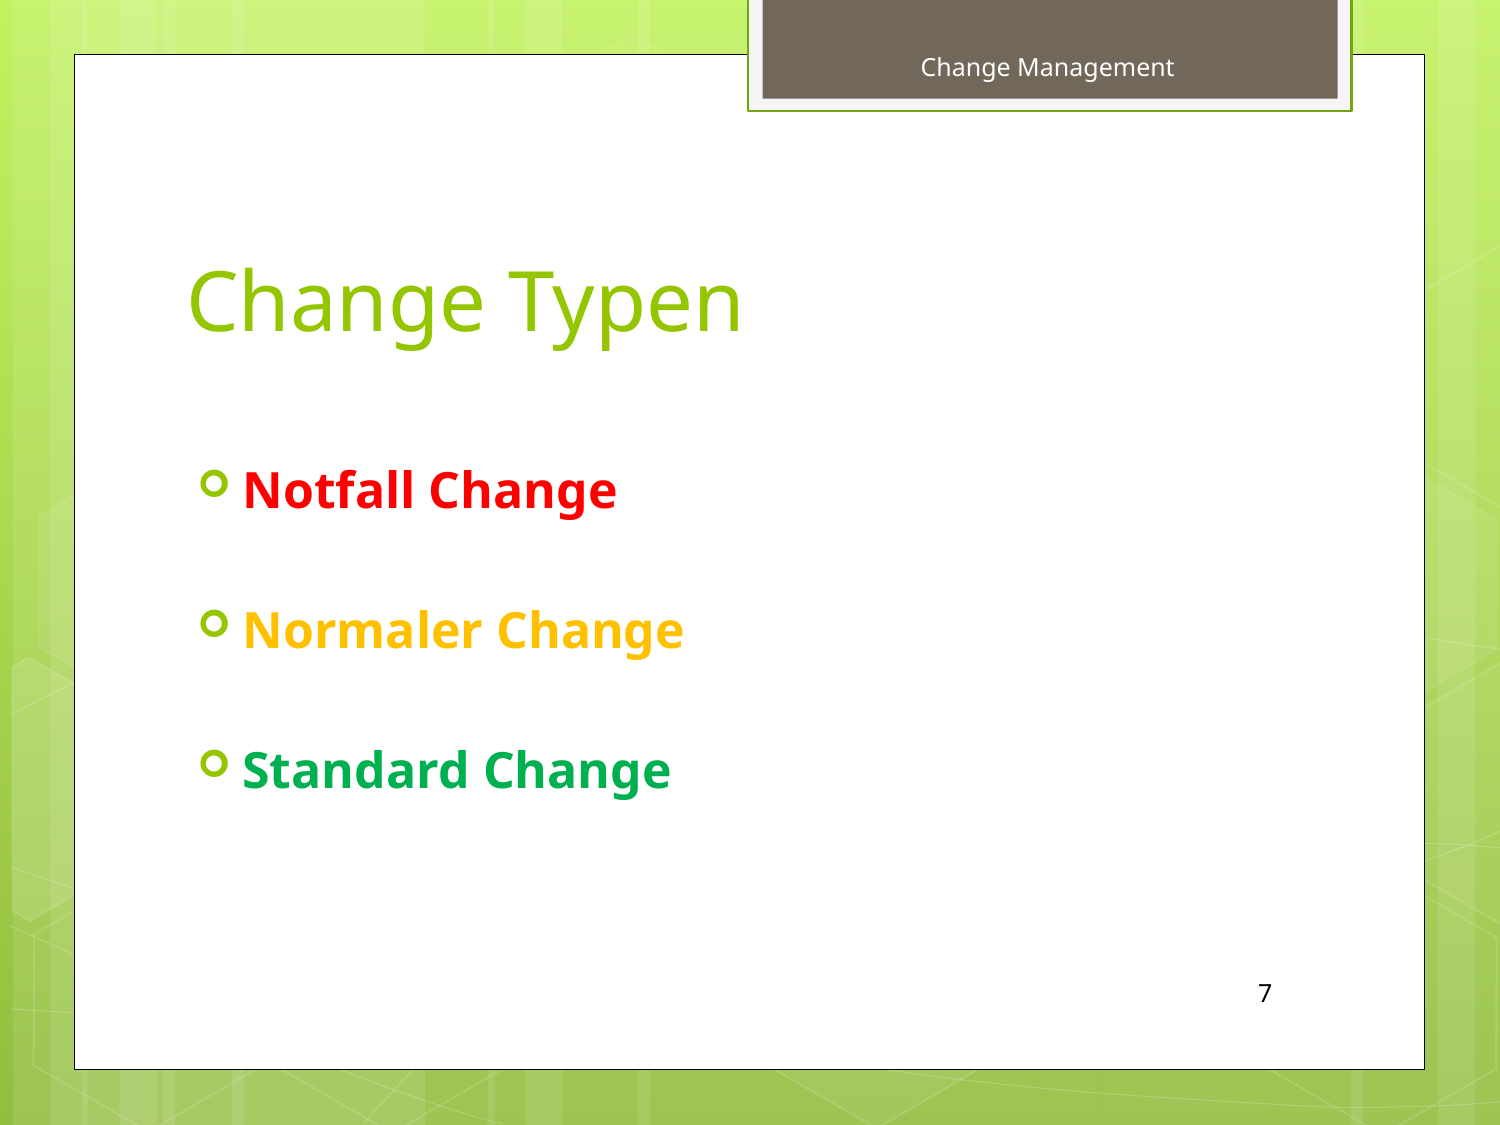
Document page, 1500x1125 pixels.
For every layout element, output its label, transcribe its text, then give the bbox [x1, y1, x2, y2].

list Notfall Change Normaler Change Standard Change [171, 381, 1283, 957]
slide_number Change Management [761, 36, 1334, 97]
title Change Typen [171, 168, 1324, 357]
slide_number 7 [1068, 964, 1288, 1024]
